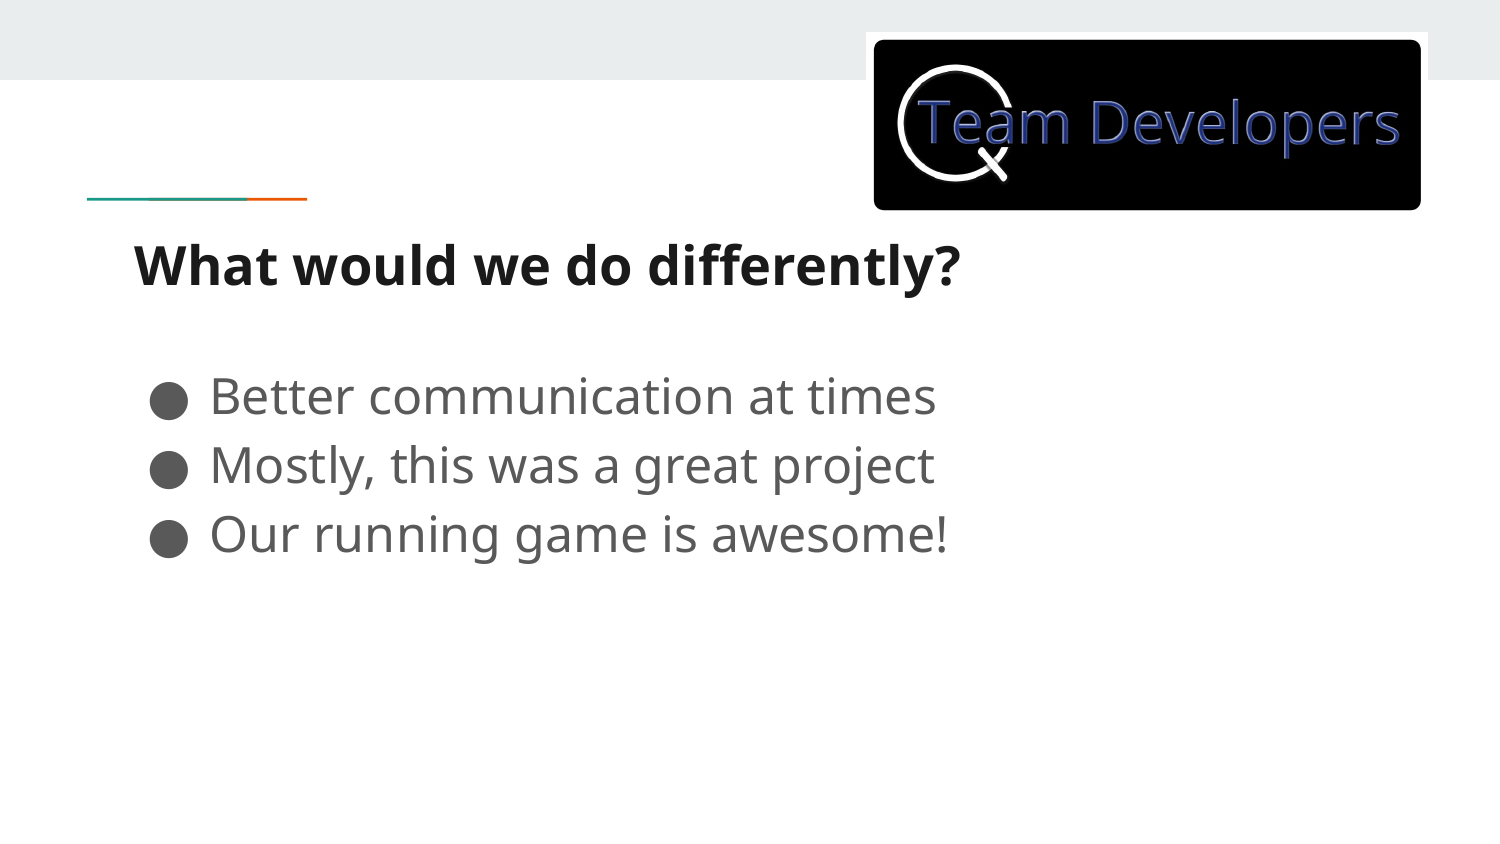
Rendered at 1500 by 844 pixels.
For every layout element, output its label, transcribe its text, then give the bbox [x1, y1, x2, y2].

picture [866, 31, 1429, 217]
list Better communication at times Mostly, this was a great project Our running game is awesome! [119, 341, 1381, 712]
title What would we do differently? [119, 216, 1381, 305]
